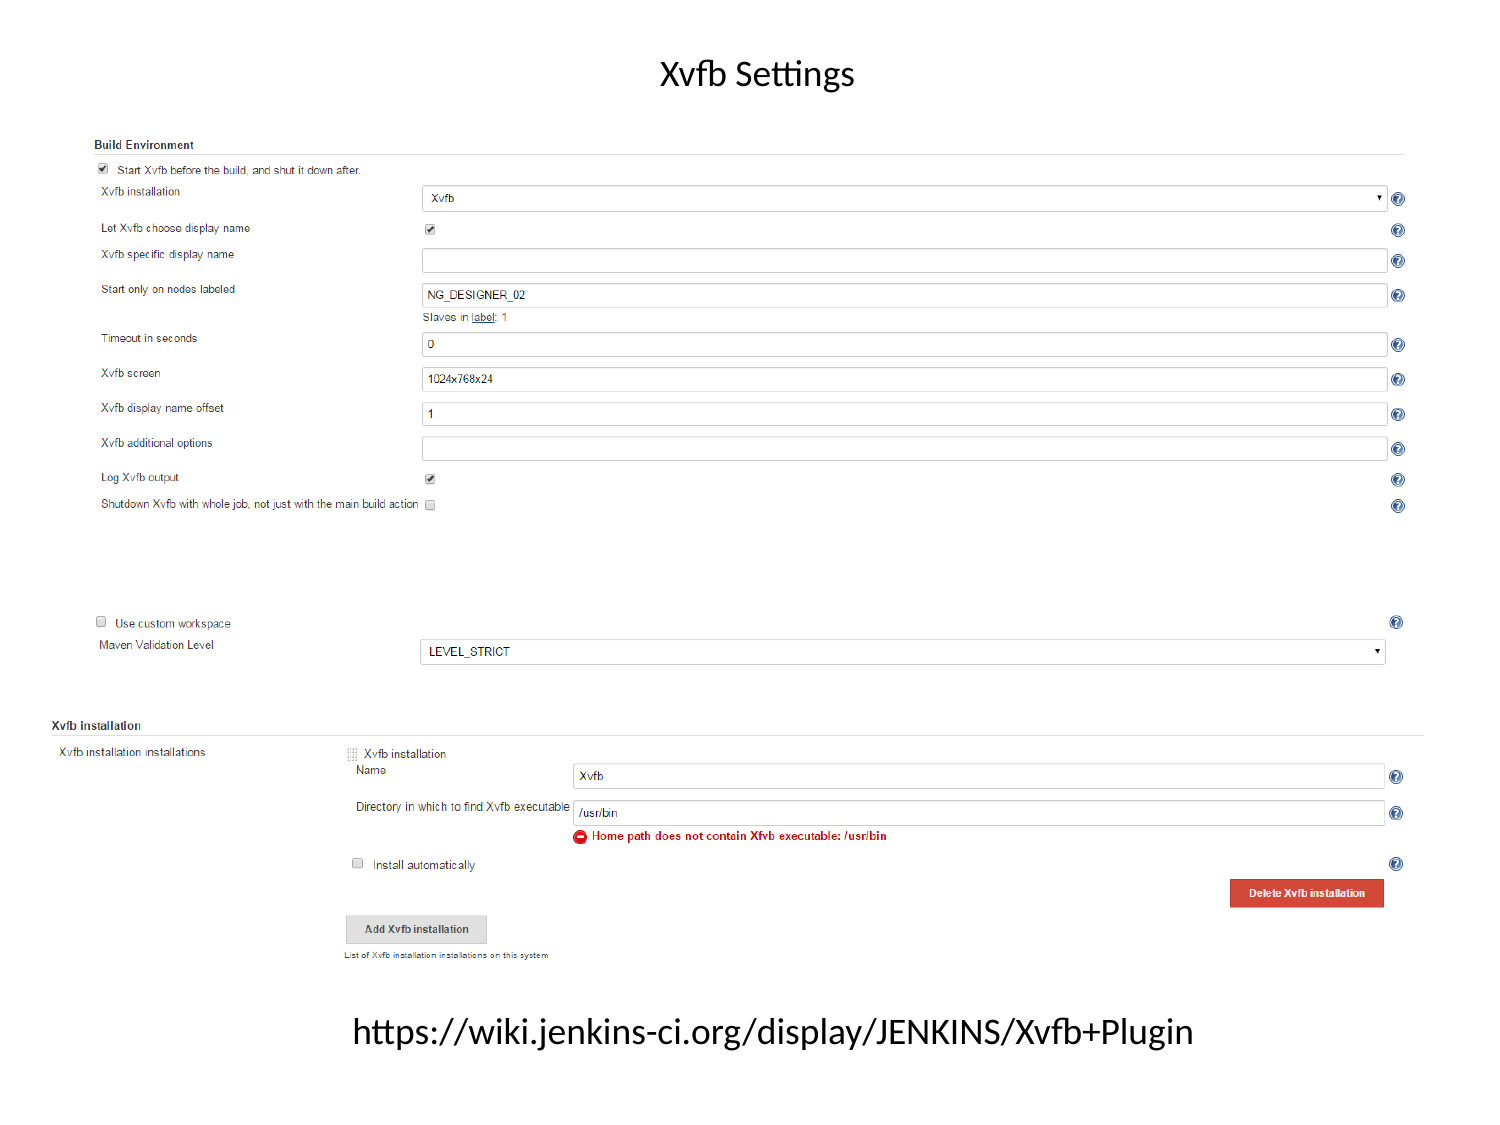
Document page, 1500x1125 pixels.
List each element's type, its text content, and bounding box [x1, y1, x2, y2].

picture [88, 610, 1411, 669]
picture [88, 134, 1412, 520]
picture [45, 715, 1424, 965]
text_box https://wiki.jenkins-ci.org/display/JENKINS/Xvfb+Plugin [76, 999, 1471, 1060]
text_box Xvfb Settings [645, 41, 871, 101]
